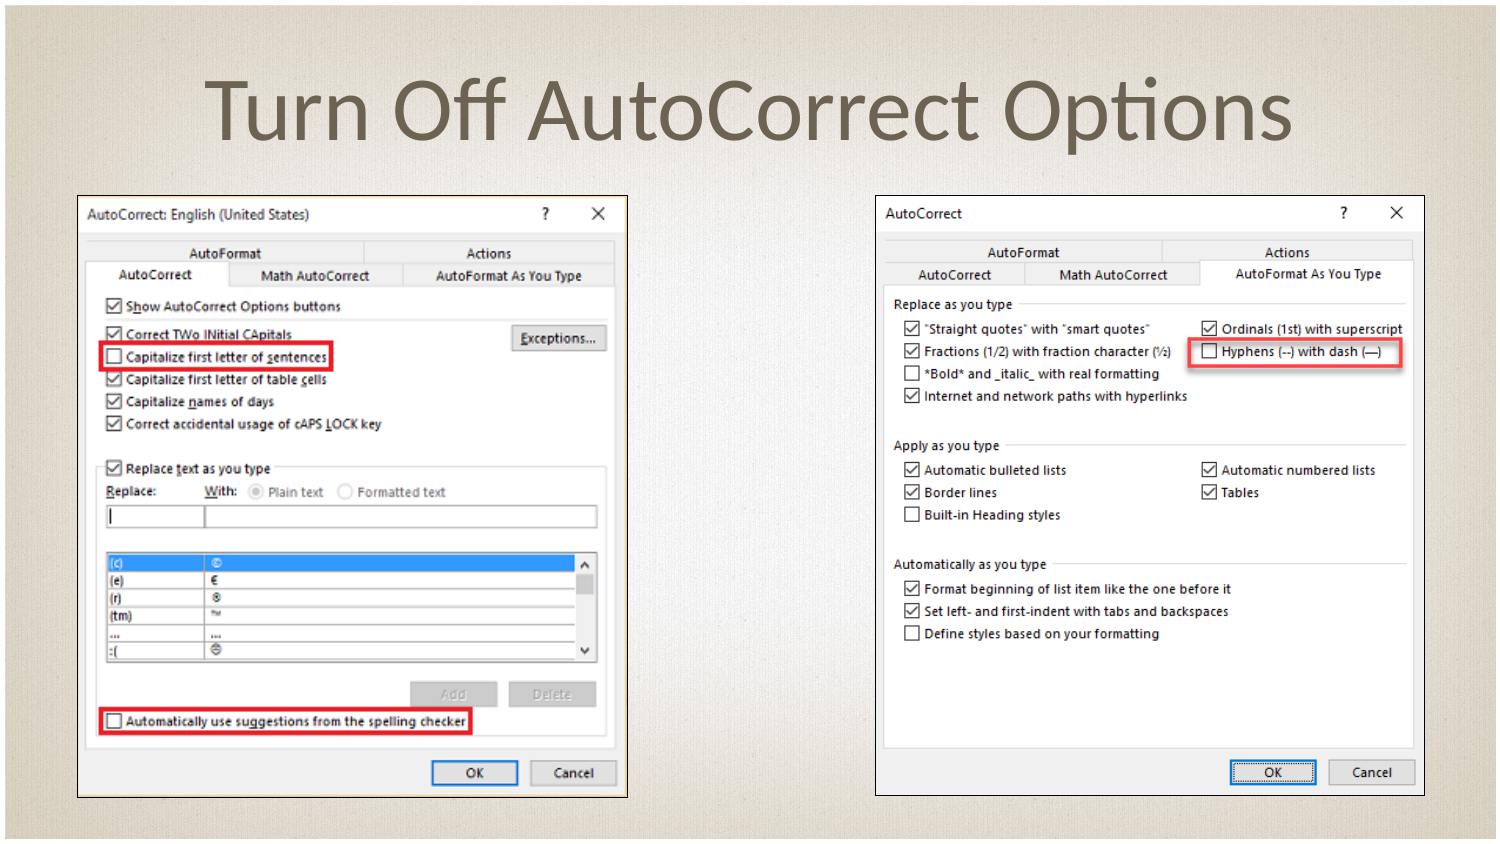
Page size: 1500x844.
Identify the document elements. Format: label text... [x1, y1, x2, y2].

title Turn Off AutoCorrect Options [75, 33, 1425, 175]
picture [0, 0, 1500, 844]
